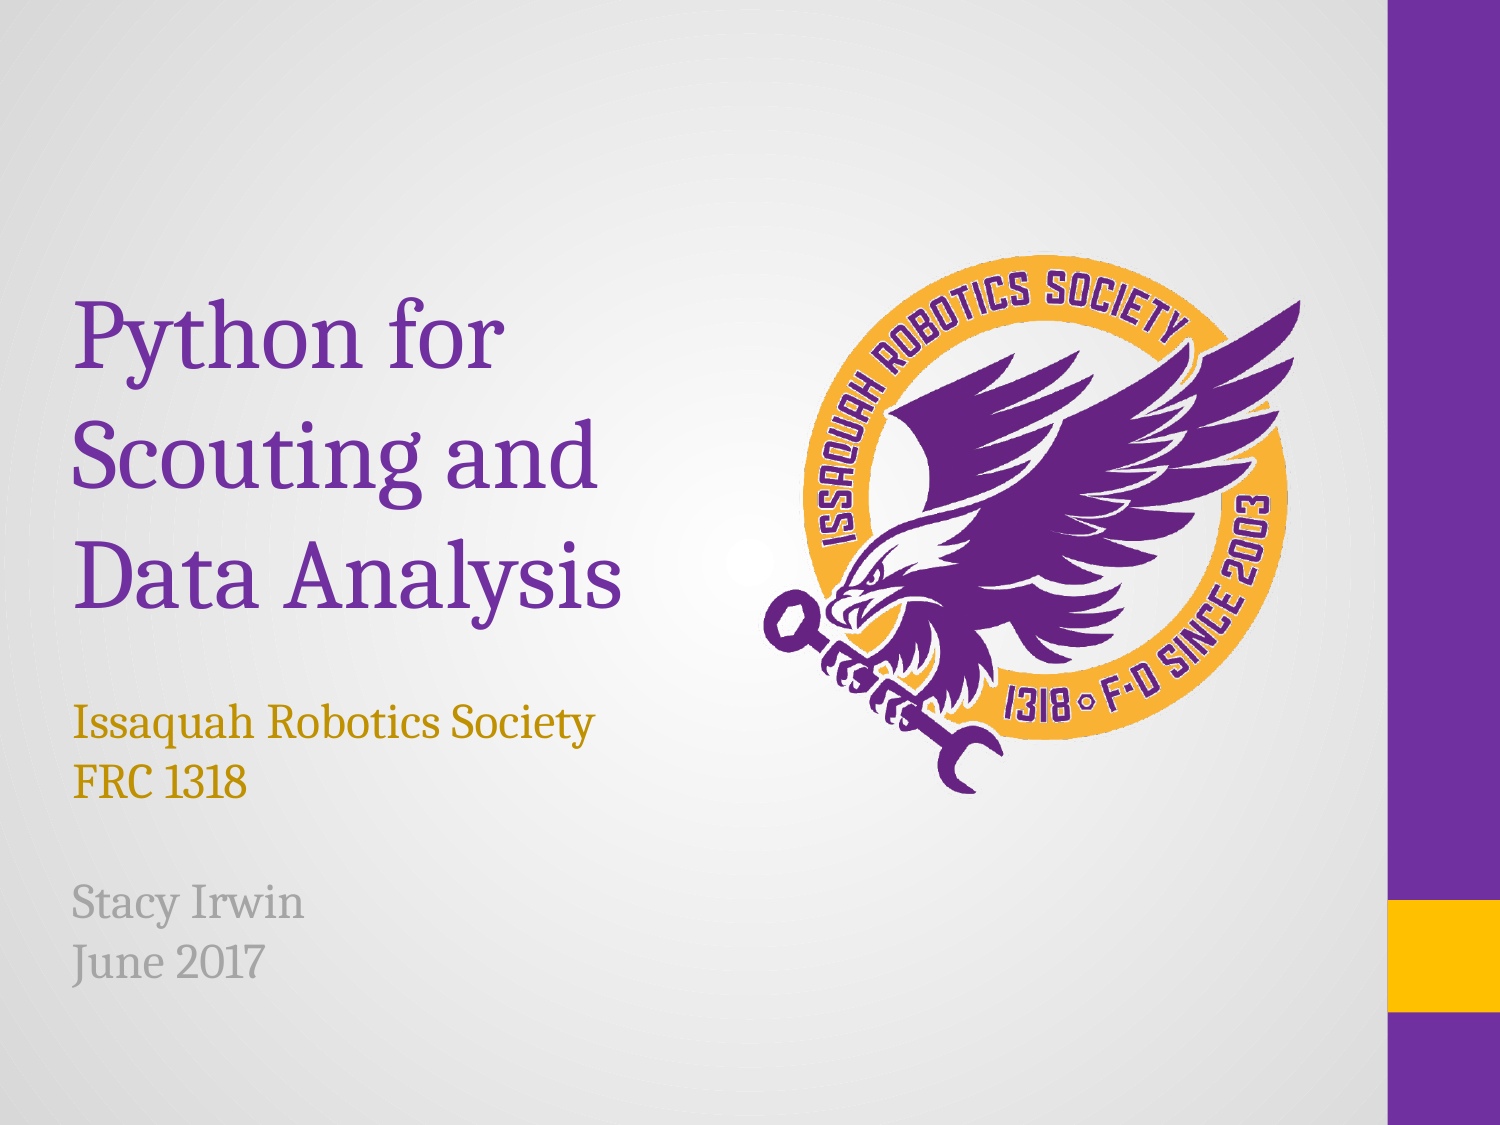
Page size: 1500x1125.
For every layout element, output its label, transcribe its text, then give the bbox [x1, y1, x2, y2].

title Python for Scouting and Data Analysis Issaquah Robotics Society FRC 1318 Stacy Irwin June 2017 [57, 129, 764, 996]
picture [718, 212, 1345, 838]
